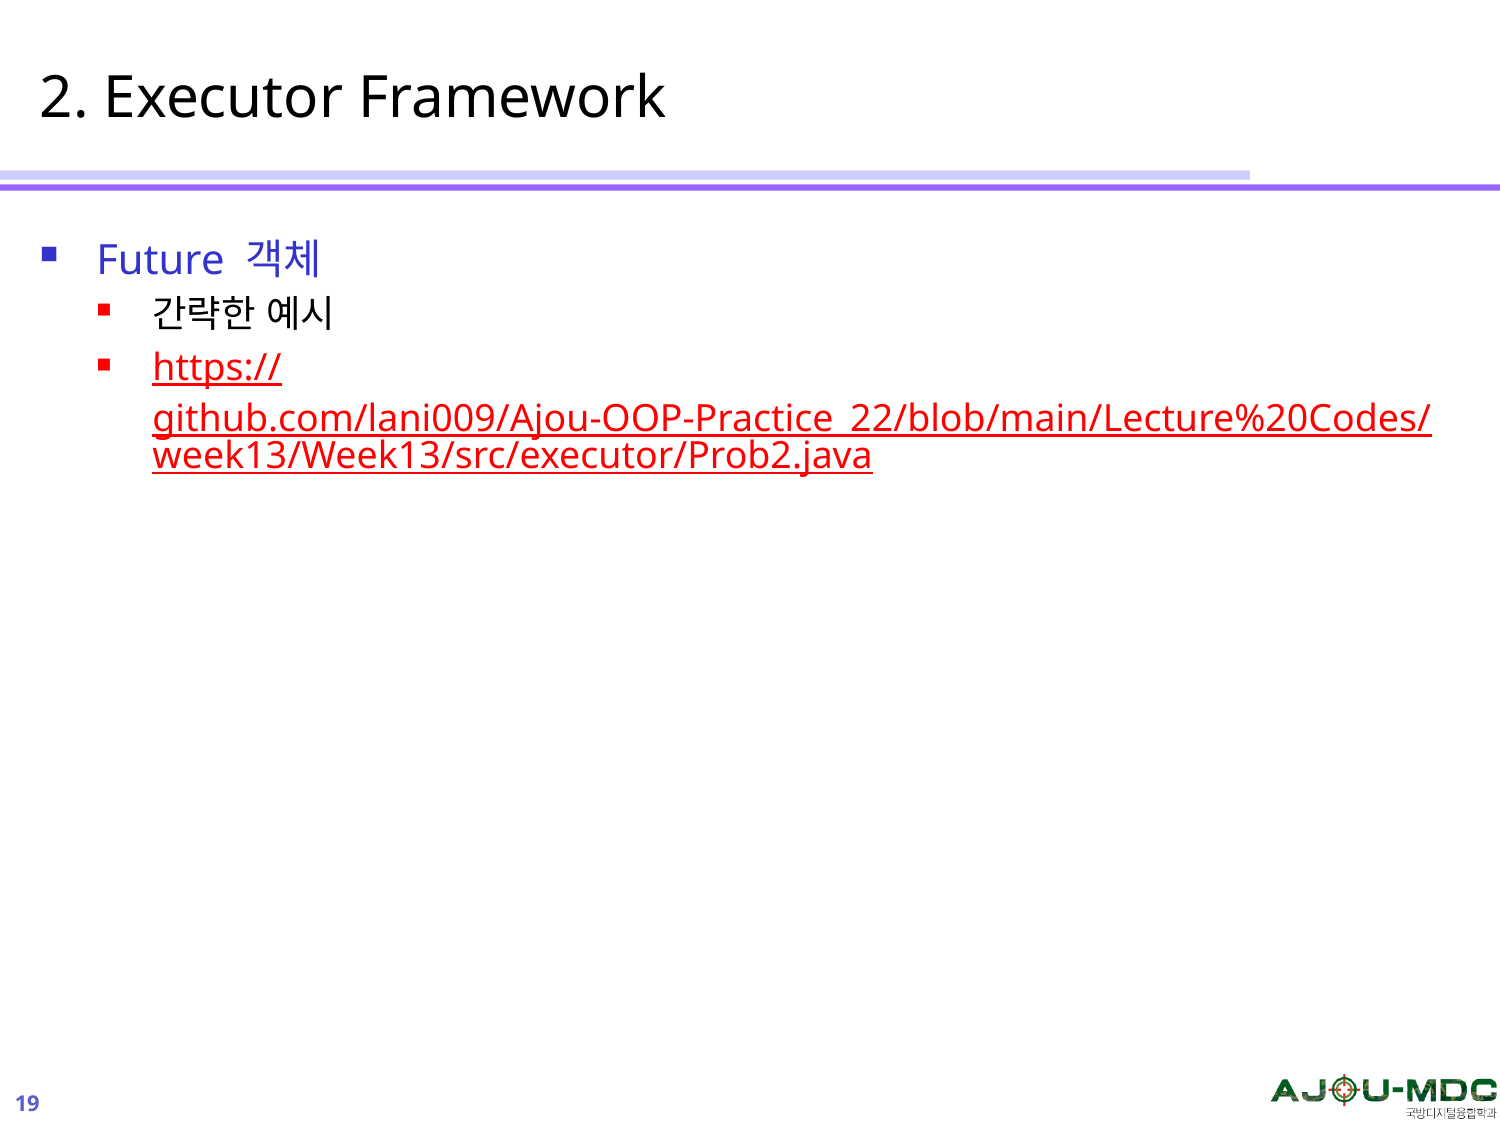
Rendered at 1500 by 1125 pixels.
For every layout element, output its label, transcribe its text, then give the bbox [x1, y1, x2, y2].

list Future 객체 간략한 예시 https://github.com/lani009/Ajou-OOP-Practice_22/blob/main/Lecture%20Codes/week13/Week13/src/executor/Prob2.java [24, 224, 1475, 1035]
slide_number 19 [0, 1082, 138, 1125]
picture [1268, 1072, 1500, 1122]
title 2. Executor Framework [24, 26, 1475, 163]
